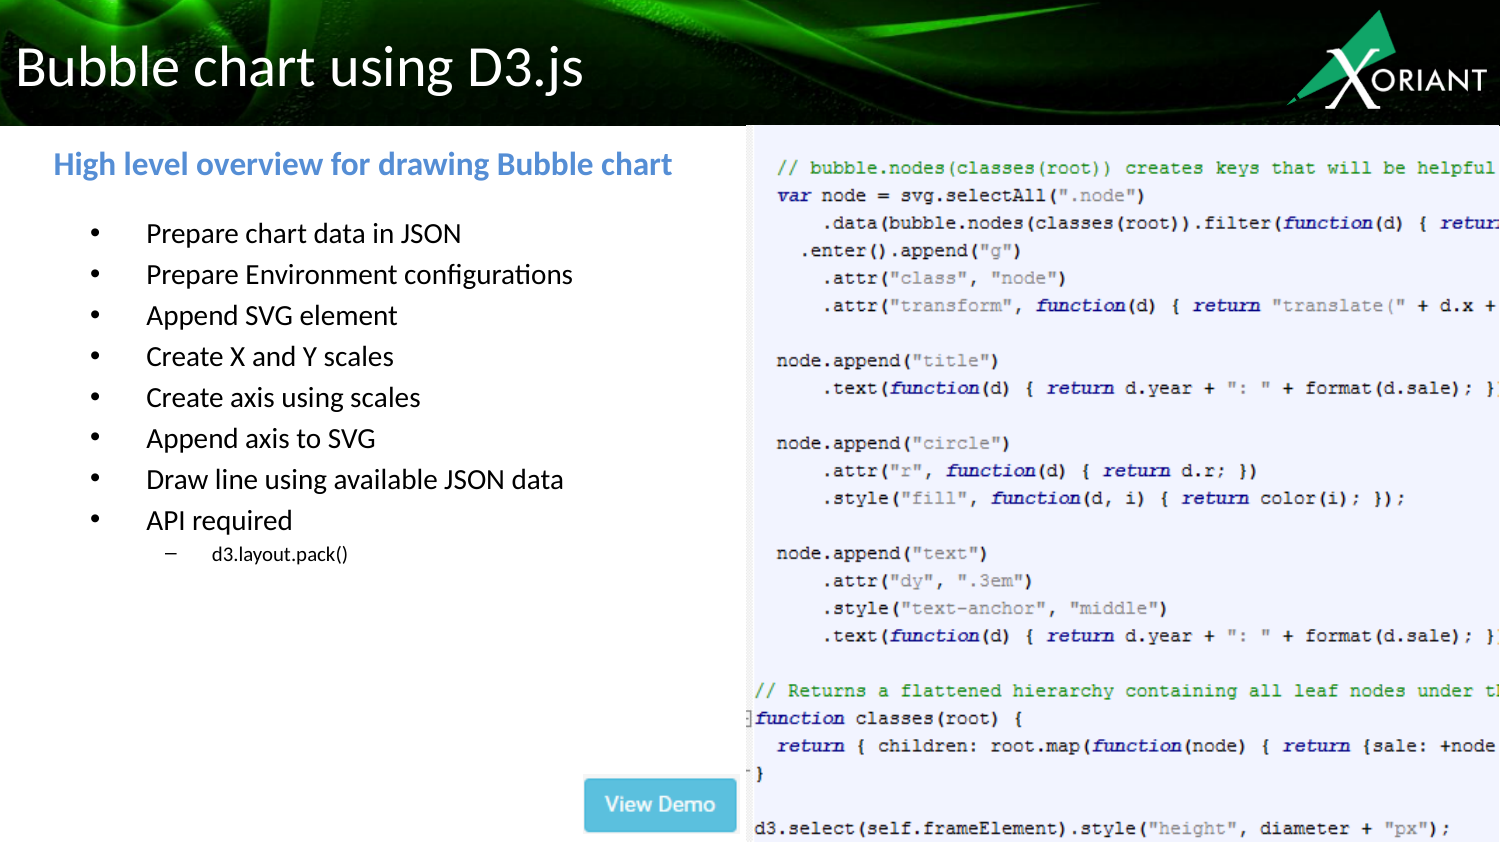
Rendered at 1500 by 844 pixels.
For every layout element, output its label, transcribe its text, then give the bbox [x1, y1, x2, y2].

title Bubble chart using D3.js [0, 0, 1268, 126]
text_box High level overview for drawing Bubble chart [0, 134, 741, 190]
list Prepare chart data in JSON Prepare Environment configurations Append SVG element Create X and Y scales Create axis using scales Append axis to SVG Draw line using available JSON data API required d3.layout.pack() [75, 207, 725, 764]
picture [583, 774, 740, 835]
picture [746, 0, 1500, 842]
